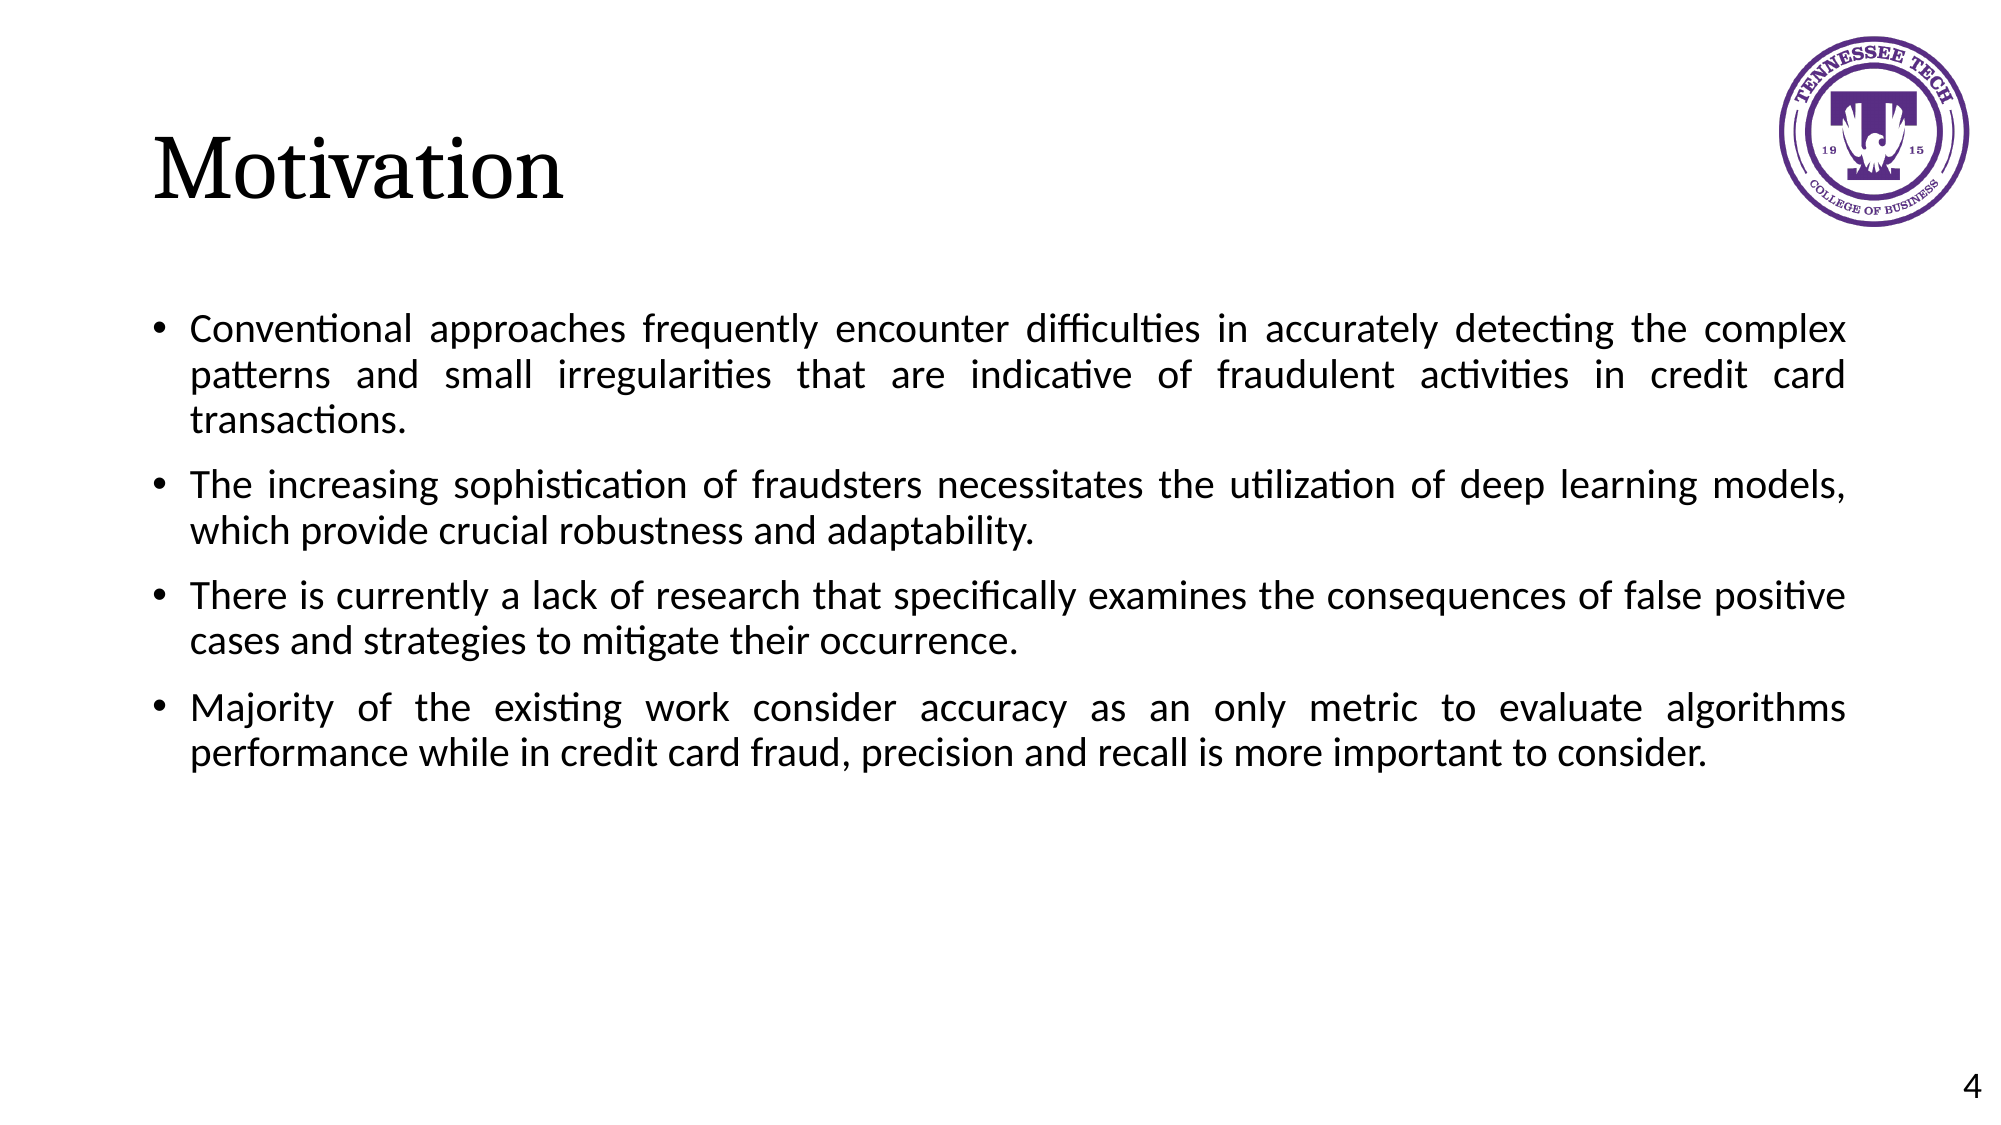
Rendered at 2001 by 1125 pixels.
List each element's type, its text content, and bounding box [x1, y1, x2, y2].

title Motivation [137, 59, 1863, 278]
list Conventional approaches frequently encounter difficulties in accurately detecting the complex patterns and small irregularities that are indicative of fraudulent activities in credit card transactions. The increasing sophistication of fraudsters necessitates the utilization of deep learning models, which provide crucial robustness and adaptability. There is currently a lack of research that specifically examines the consequences of false positive cases and strategies to mitigate their occurrence. Majority of the existing work consider accuracy as an only metric to evaluate algorithms performance while in credit card fraud, precision and recall is more important to consider. [137, 299, 1863, 1014]
picture [1776, 33, 1973, 231]
text_box 4 [1948, 1053, 1998, 1114]
